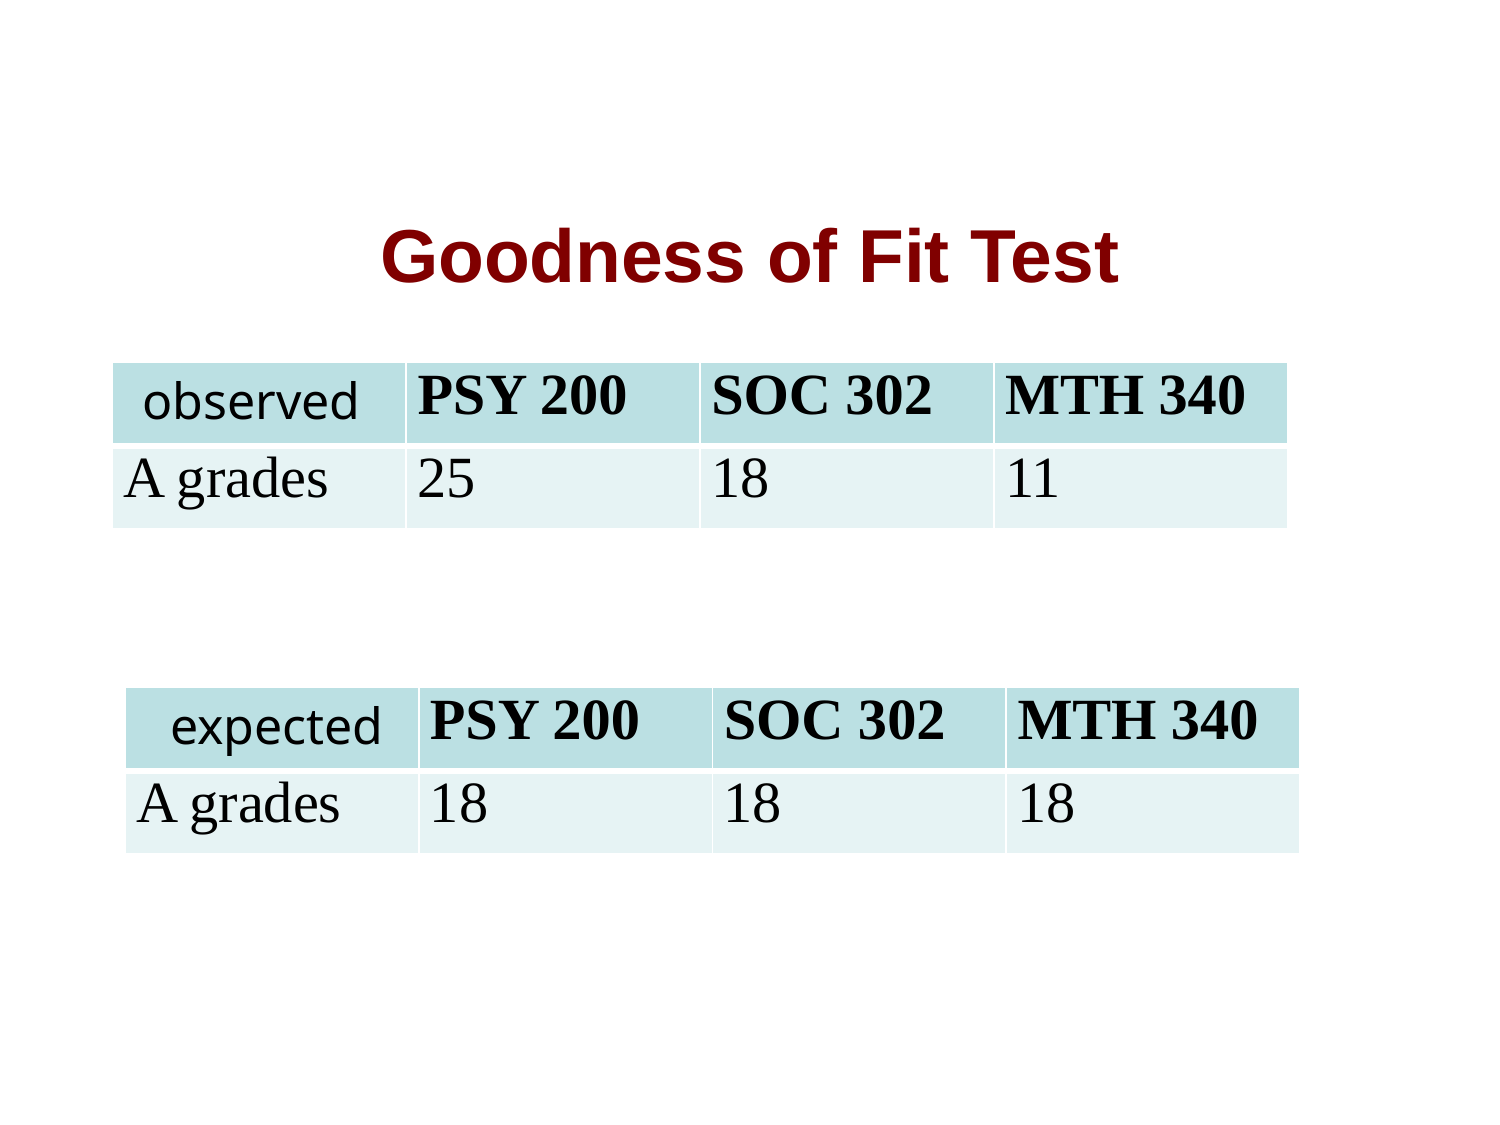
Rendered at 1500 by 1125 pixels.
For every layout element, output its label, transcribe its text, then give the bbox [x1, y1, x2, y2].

table_cell 18 [1007, 774, 1299, 853]
table_cell 11 [995, 449, 1287, 528]
text_box expected [155, 687, 399, 763]
title Goodness of Fit Test [112, 200, 1388, 288]
table_cell 18 [701, 449, 993, 528]
table_cell 25 [407, 449, 699, 528]
table_header [126, 688, 418, 768]
table_header MTH 340 [995, 363, 1287, 443]
table_header PSY 200 [407, 363, 699, 443]
table_cell A grades [113, 449, 405, 528]
table_header PSY 200 [420, 688, 712, 768]
table_header MTH 340 [1007, 688, 1299, 768]
table_cell 18 [420, 774, 712, 853]
text_box observed [127, 362, 376, 438]
table_cell A grades [126, 774, 418, 853]
table_cell 18 [713, 774, 1005, 853]
table_header SOC 302 [701, 363, 993, 443]
table_header SOC 302 [713, 688, 1005, 768]
table_header [113, 363, 405, 443]
